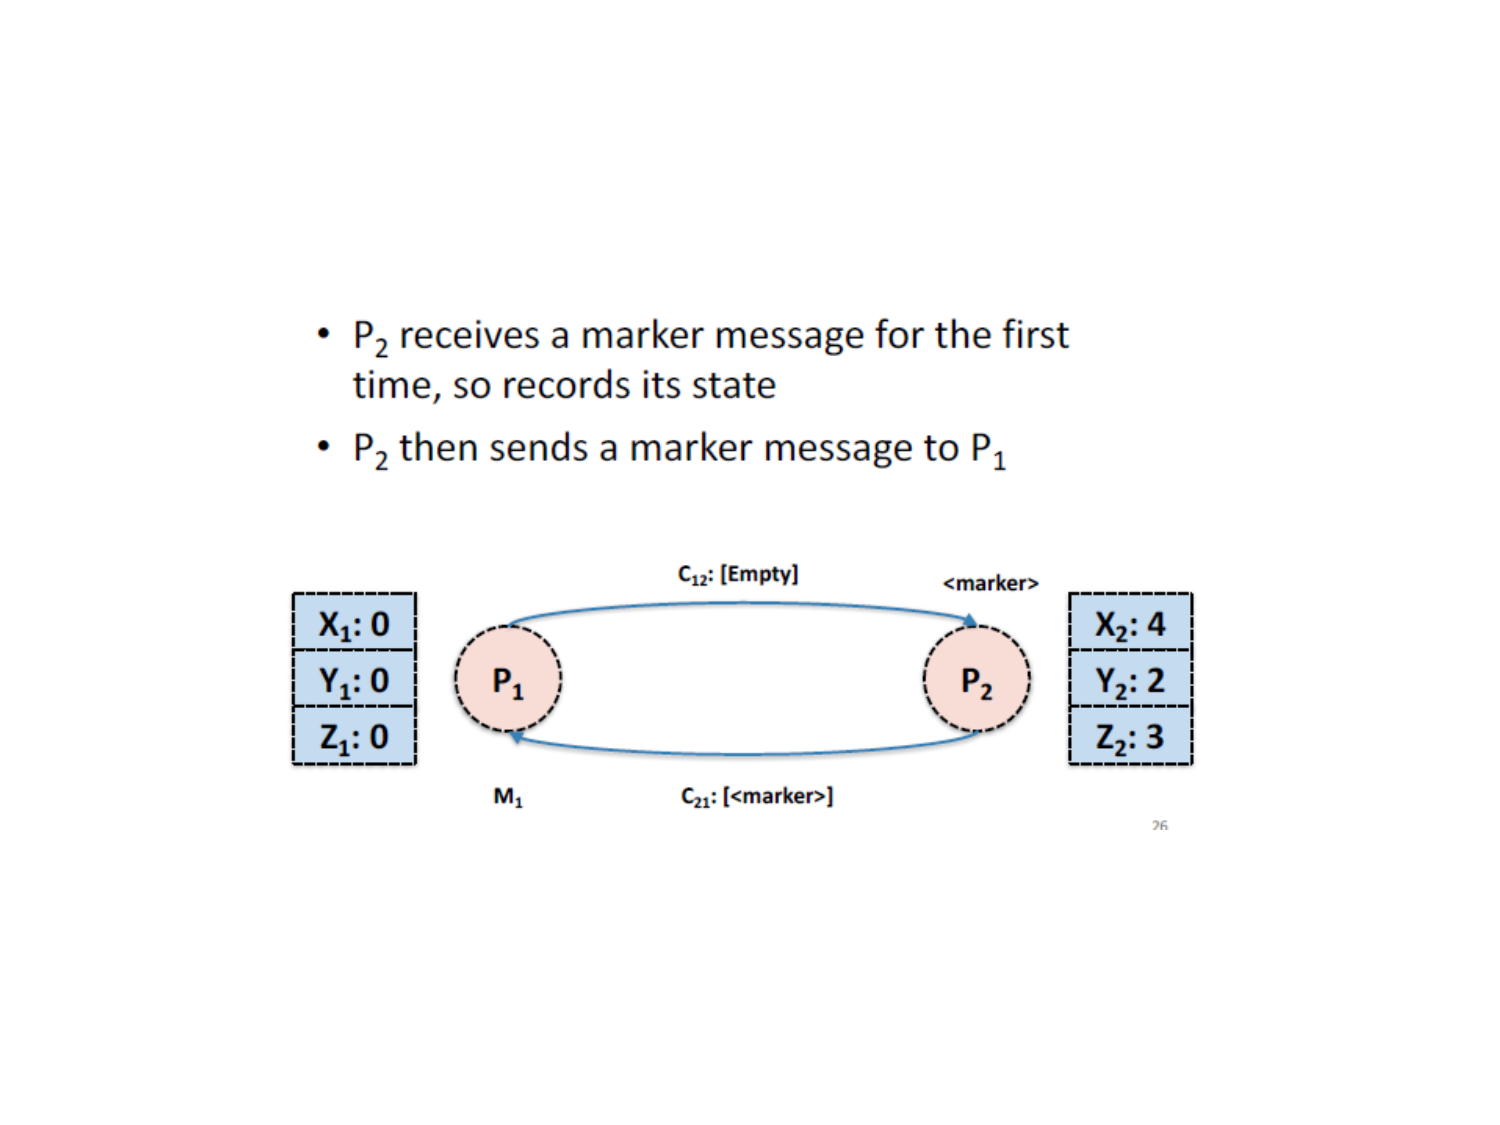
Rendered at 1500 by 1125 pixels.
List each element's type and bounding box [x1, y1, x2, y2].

picture [278, 295, 1222, 830]
